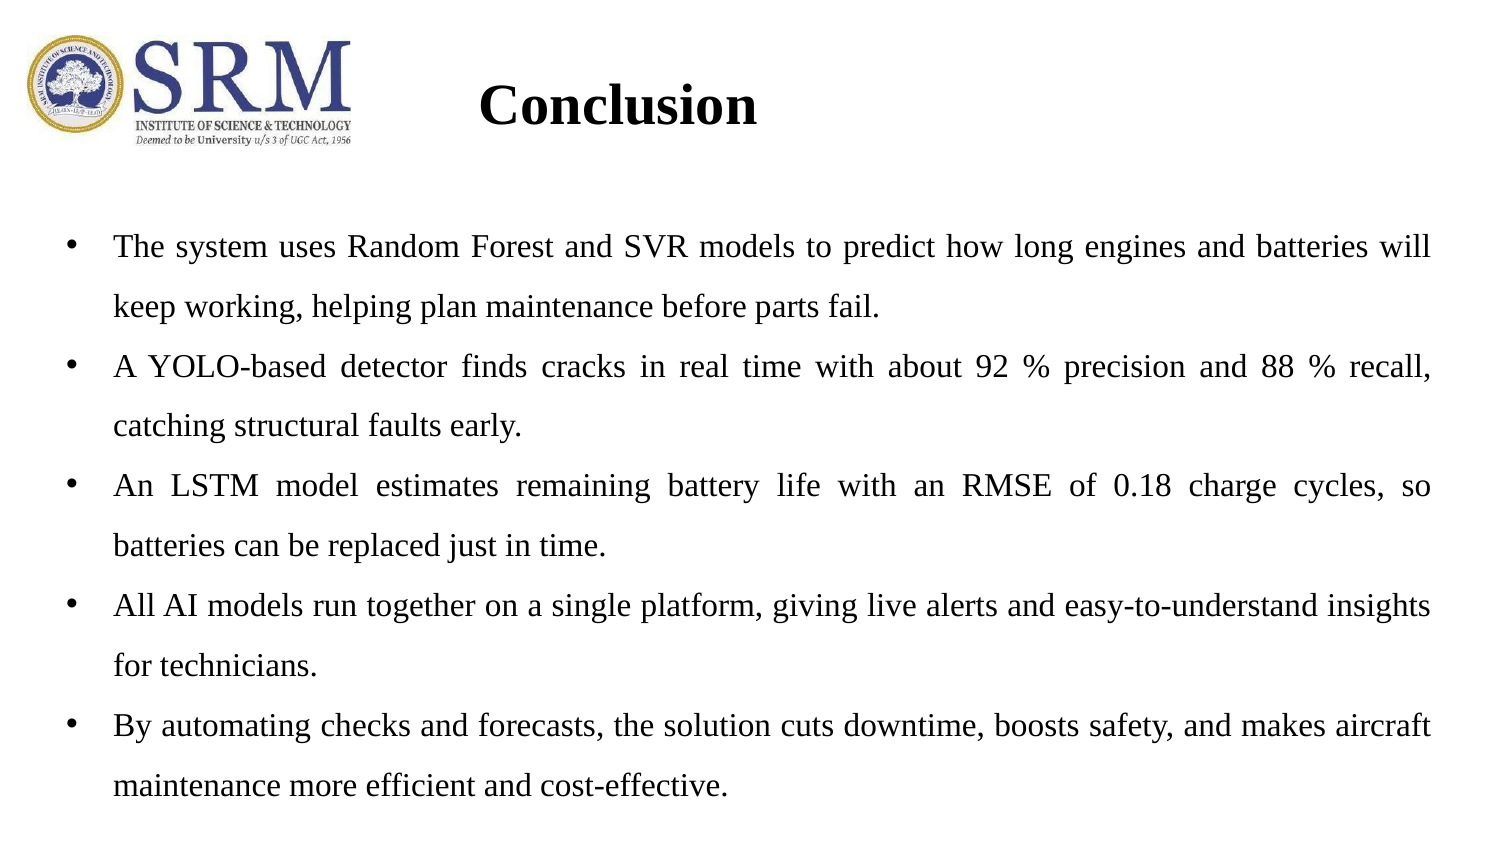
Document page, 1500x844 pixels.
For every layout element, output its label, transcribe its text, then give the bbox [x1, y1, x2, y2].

list The system uses Random Forest and SVR models to predict how long engines and batteries will keep working, helping plan maintenance before parts fail. A YOLO-based detector finds cracks in real time with about 92 % precision and 88 % recall, catching structural faults early. An LSTM model estimates remaining battery life with an RMSE of 0.18 charge cycles, so batteries can be replaced just in time. All AI models run together on a single platform, giving live alerts and easy-to-understand insights for technicians. By automating checks and forecasts, the solution cuts downtime, boosts safety, and makes aircraft maintenance more efficient and cost-effective. [51, 189, 1449, 750]
title Conclusion [463, 51, 1409, 146]
picture [27, 35, 351, 146]
